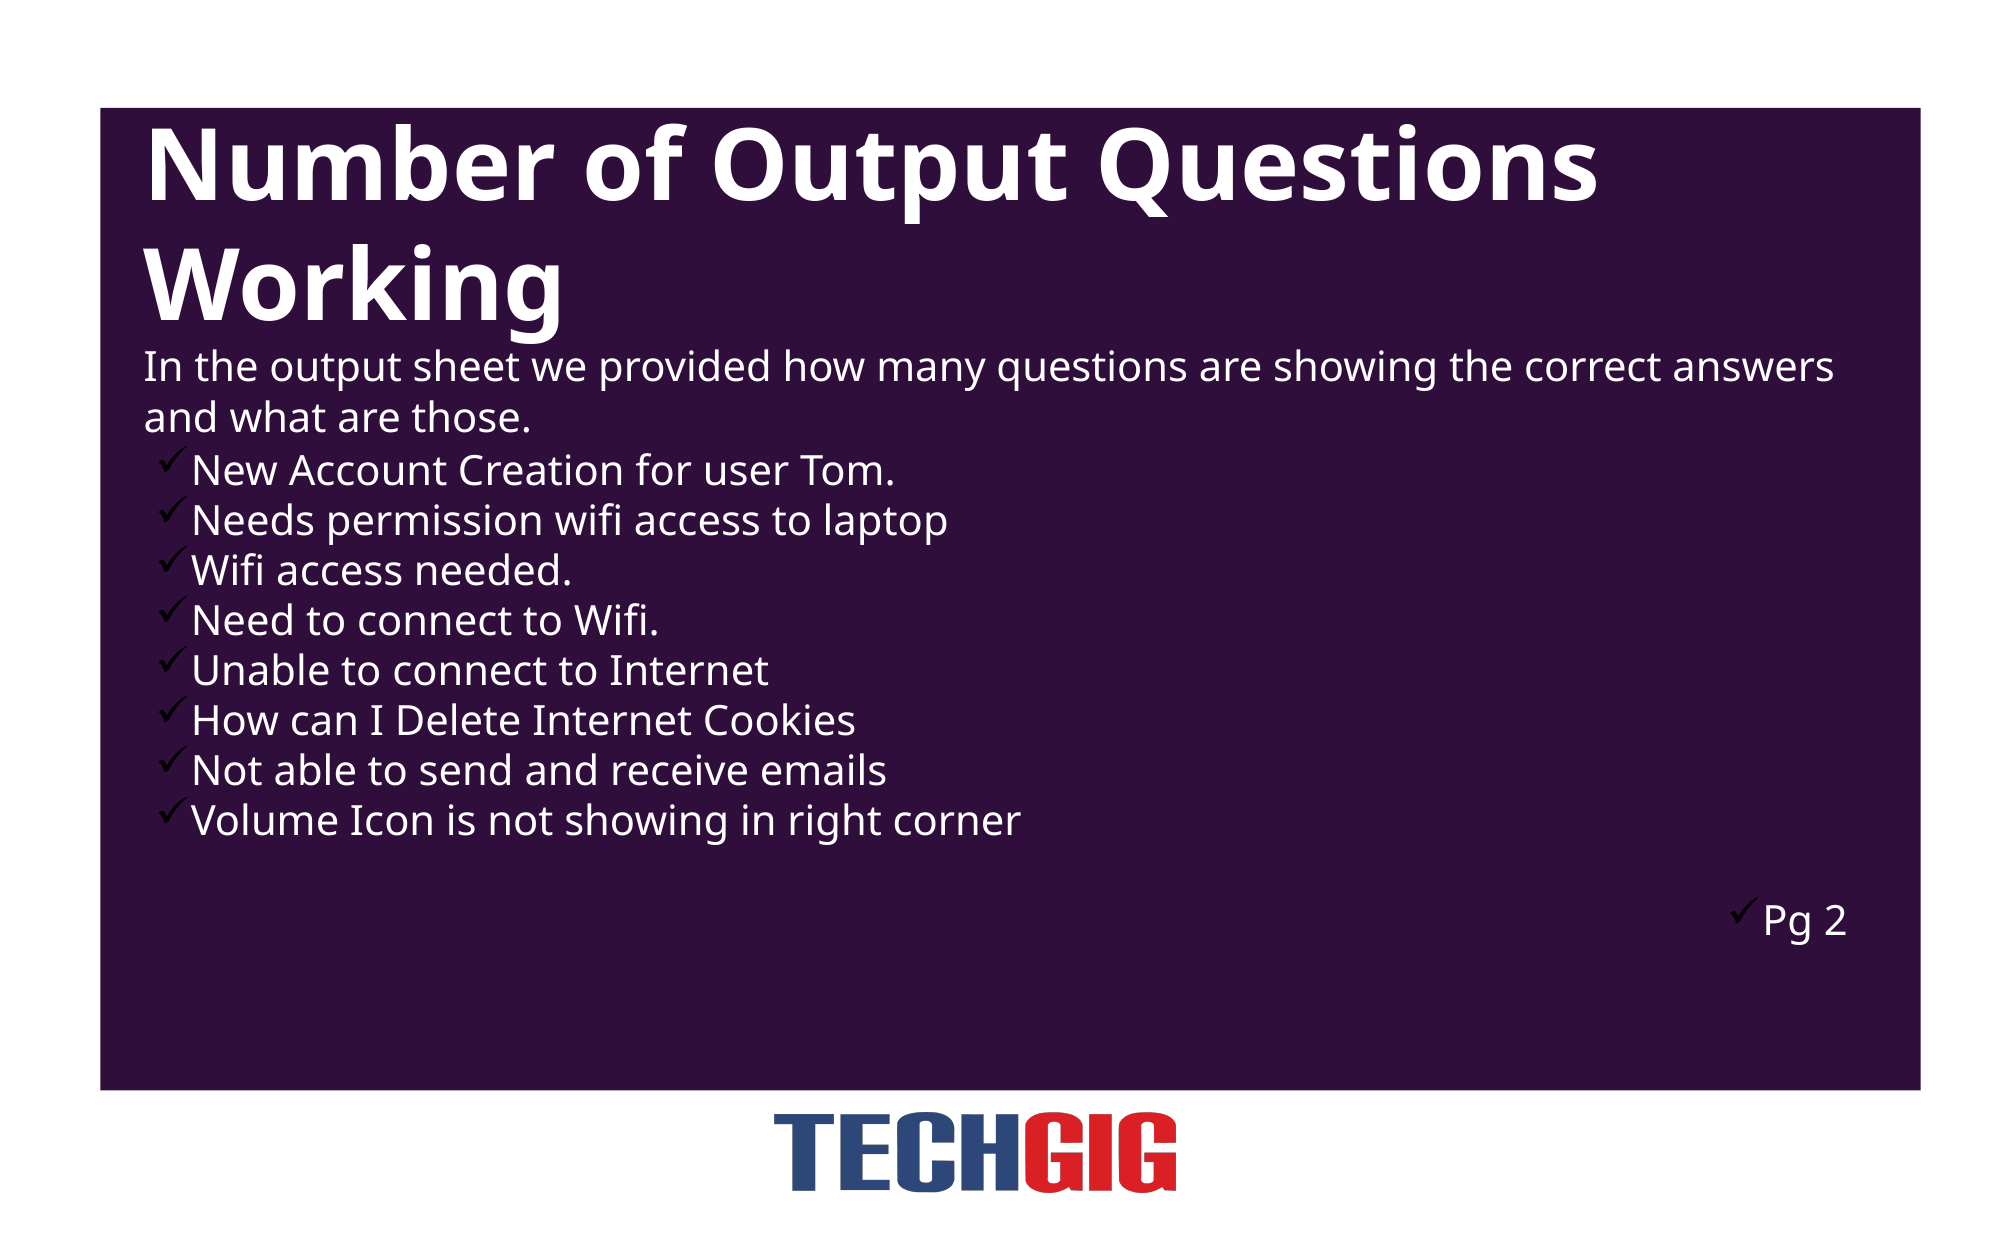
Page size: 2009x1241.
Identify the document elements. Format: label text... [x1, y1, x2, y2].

text_box [100, 107, 1921, 1091]
text_box New Account Creation for user Tom. Needs permission wifi access to laptop Wifi access needed. Need to connect to Wifi. Unable to connect to Internet How can I Delete Internet Cookies Not able to send and receive emails Volume Icon is not showing in right corner Pg 2 [140, 436, 1874, 952]
picture [774, 1112, 1176, 1193]
text_box Number of Output Questions Working In the output sheet we provided how many questions are showing the correct answers and what are those. [129, 93, 1900, 239]
